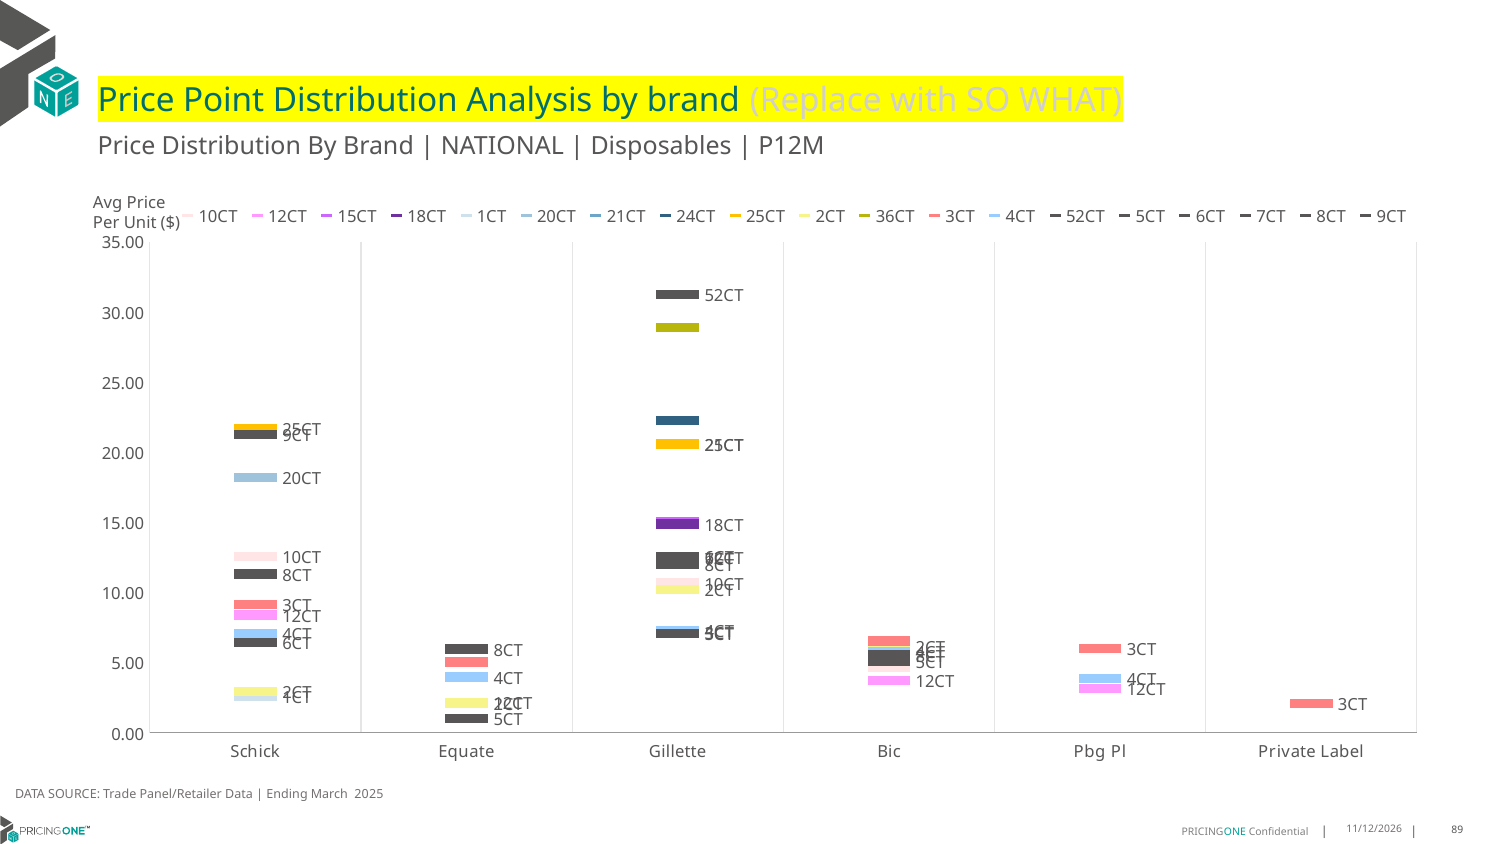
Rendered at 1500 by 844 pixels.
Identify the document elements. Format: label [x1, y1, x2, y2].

list [0, 776, 750, 814]
slide_number [1325, 815, 1479, 844]
title [82, 0, 1418, 127]
chart [88, 185, 1418, 776]
list [82, 127, 1418, 186]
